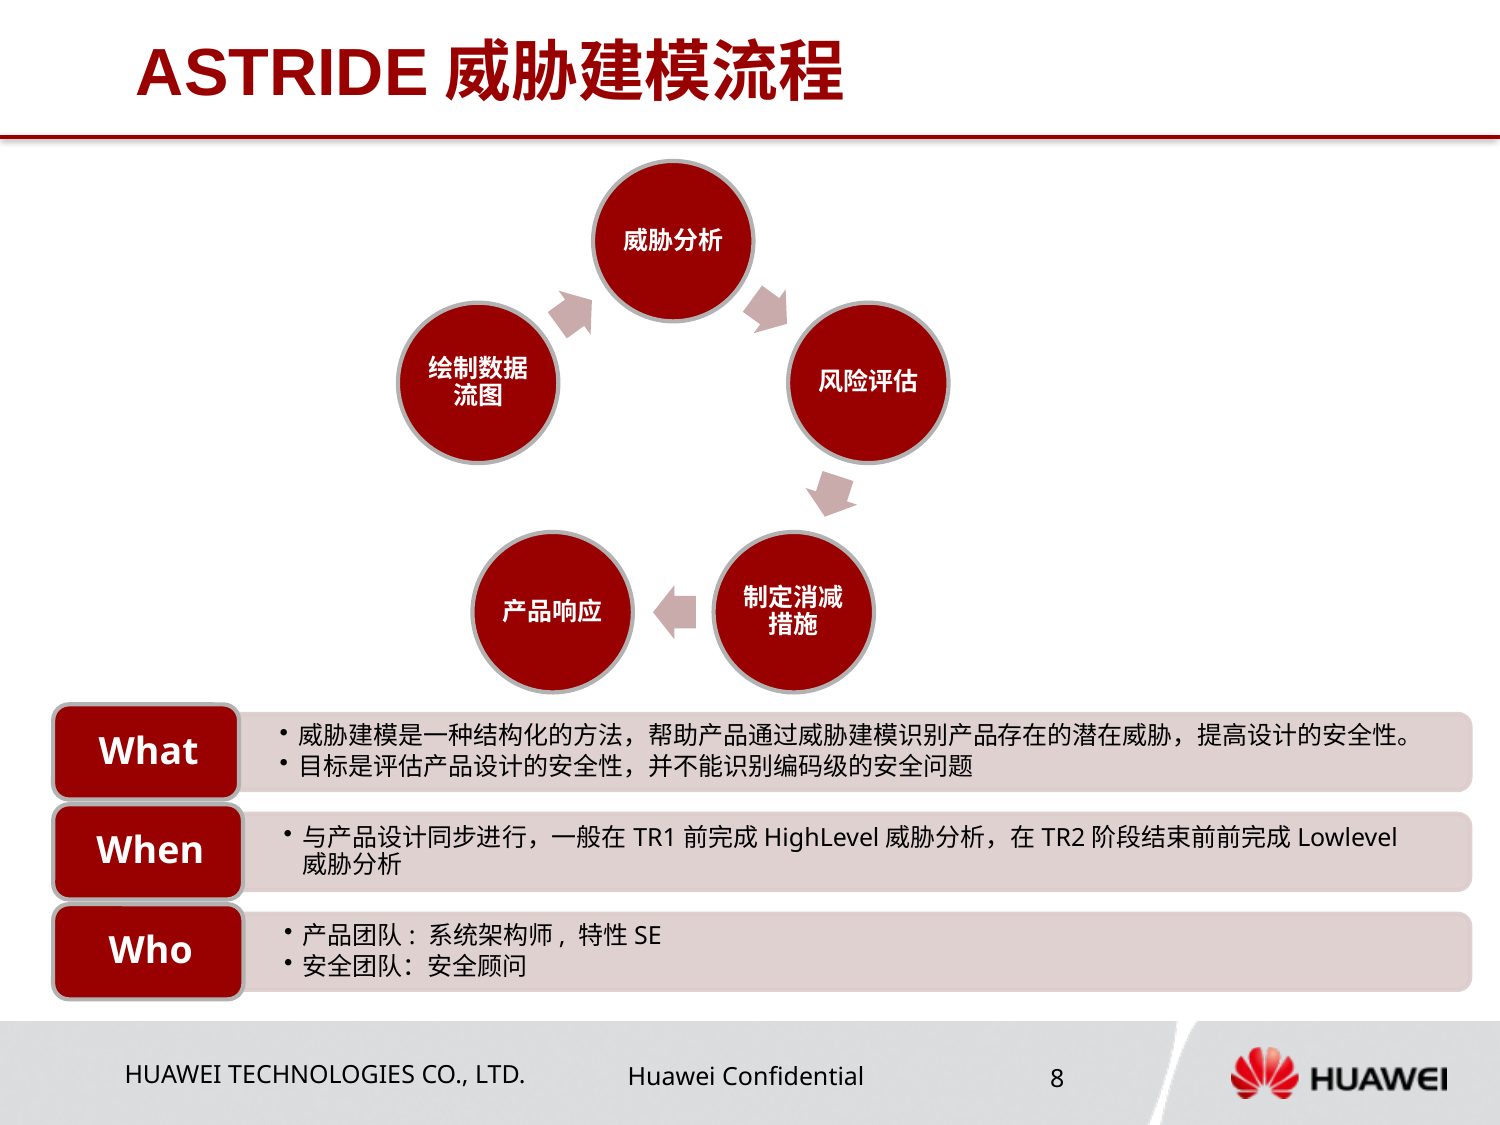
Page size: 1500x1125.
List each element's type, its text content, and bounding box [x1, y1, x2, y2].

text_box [336, 160, 1011, 693]
title ASTRIDE威胁建模流程 [135, 0, 1388, 133]
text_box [52, 703, 1471, 1000]
picture [0, 1021, 1500, 1125]
